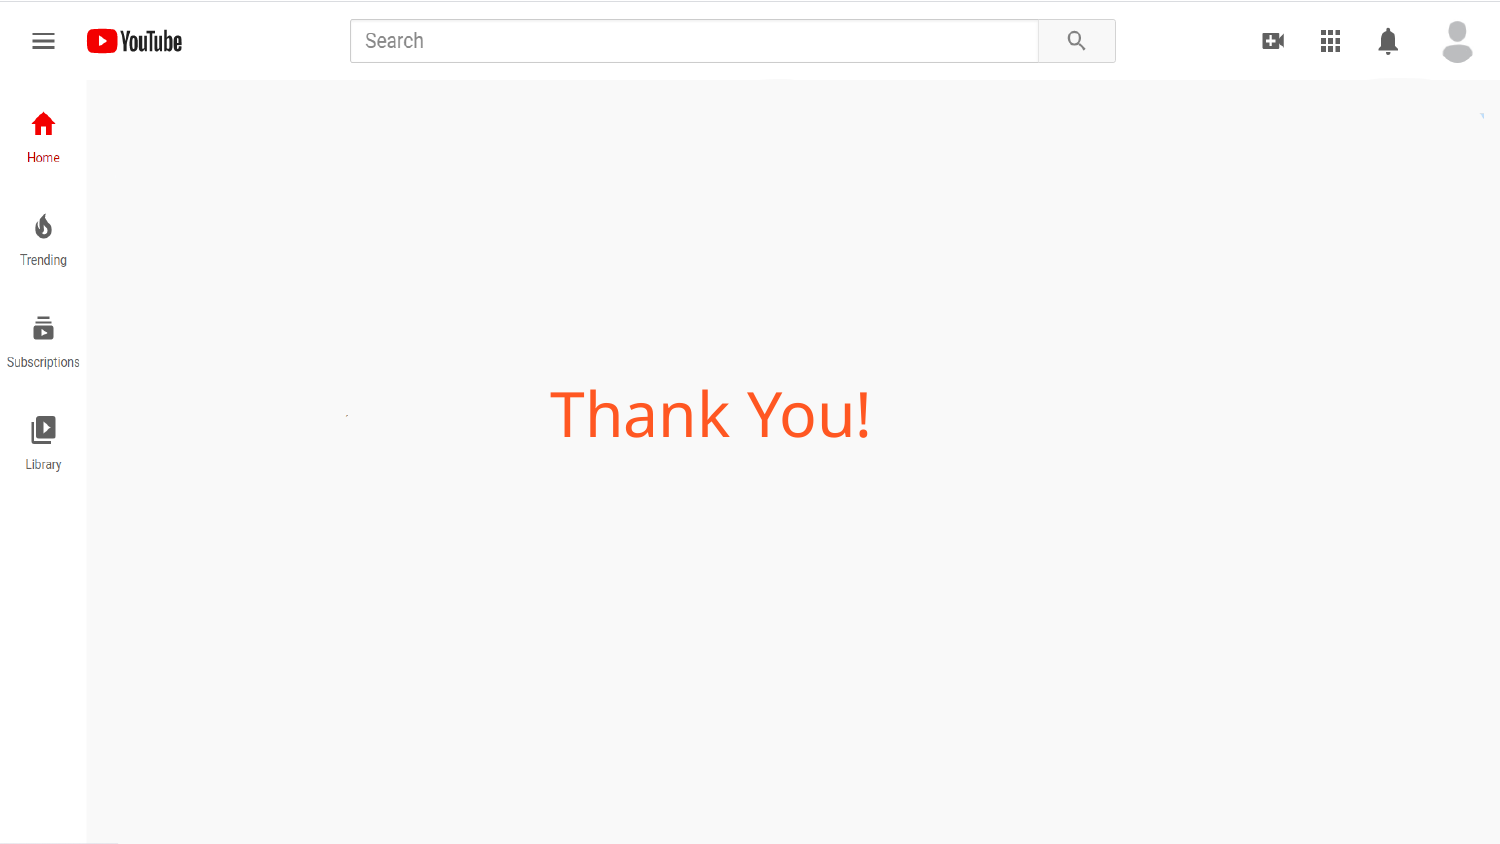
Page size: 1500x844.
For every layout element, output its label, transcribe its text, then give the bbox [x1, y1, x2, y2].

picture [0, 0, 1500, 844]
title Thank You! [535, 360, 965, 455]
